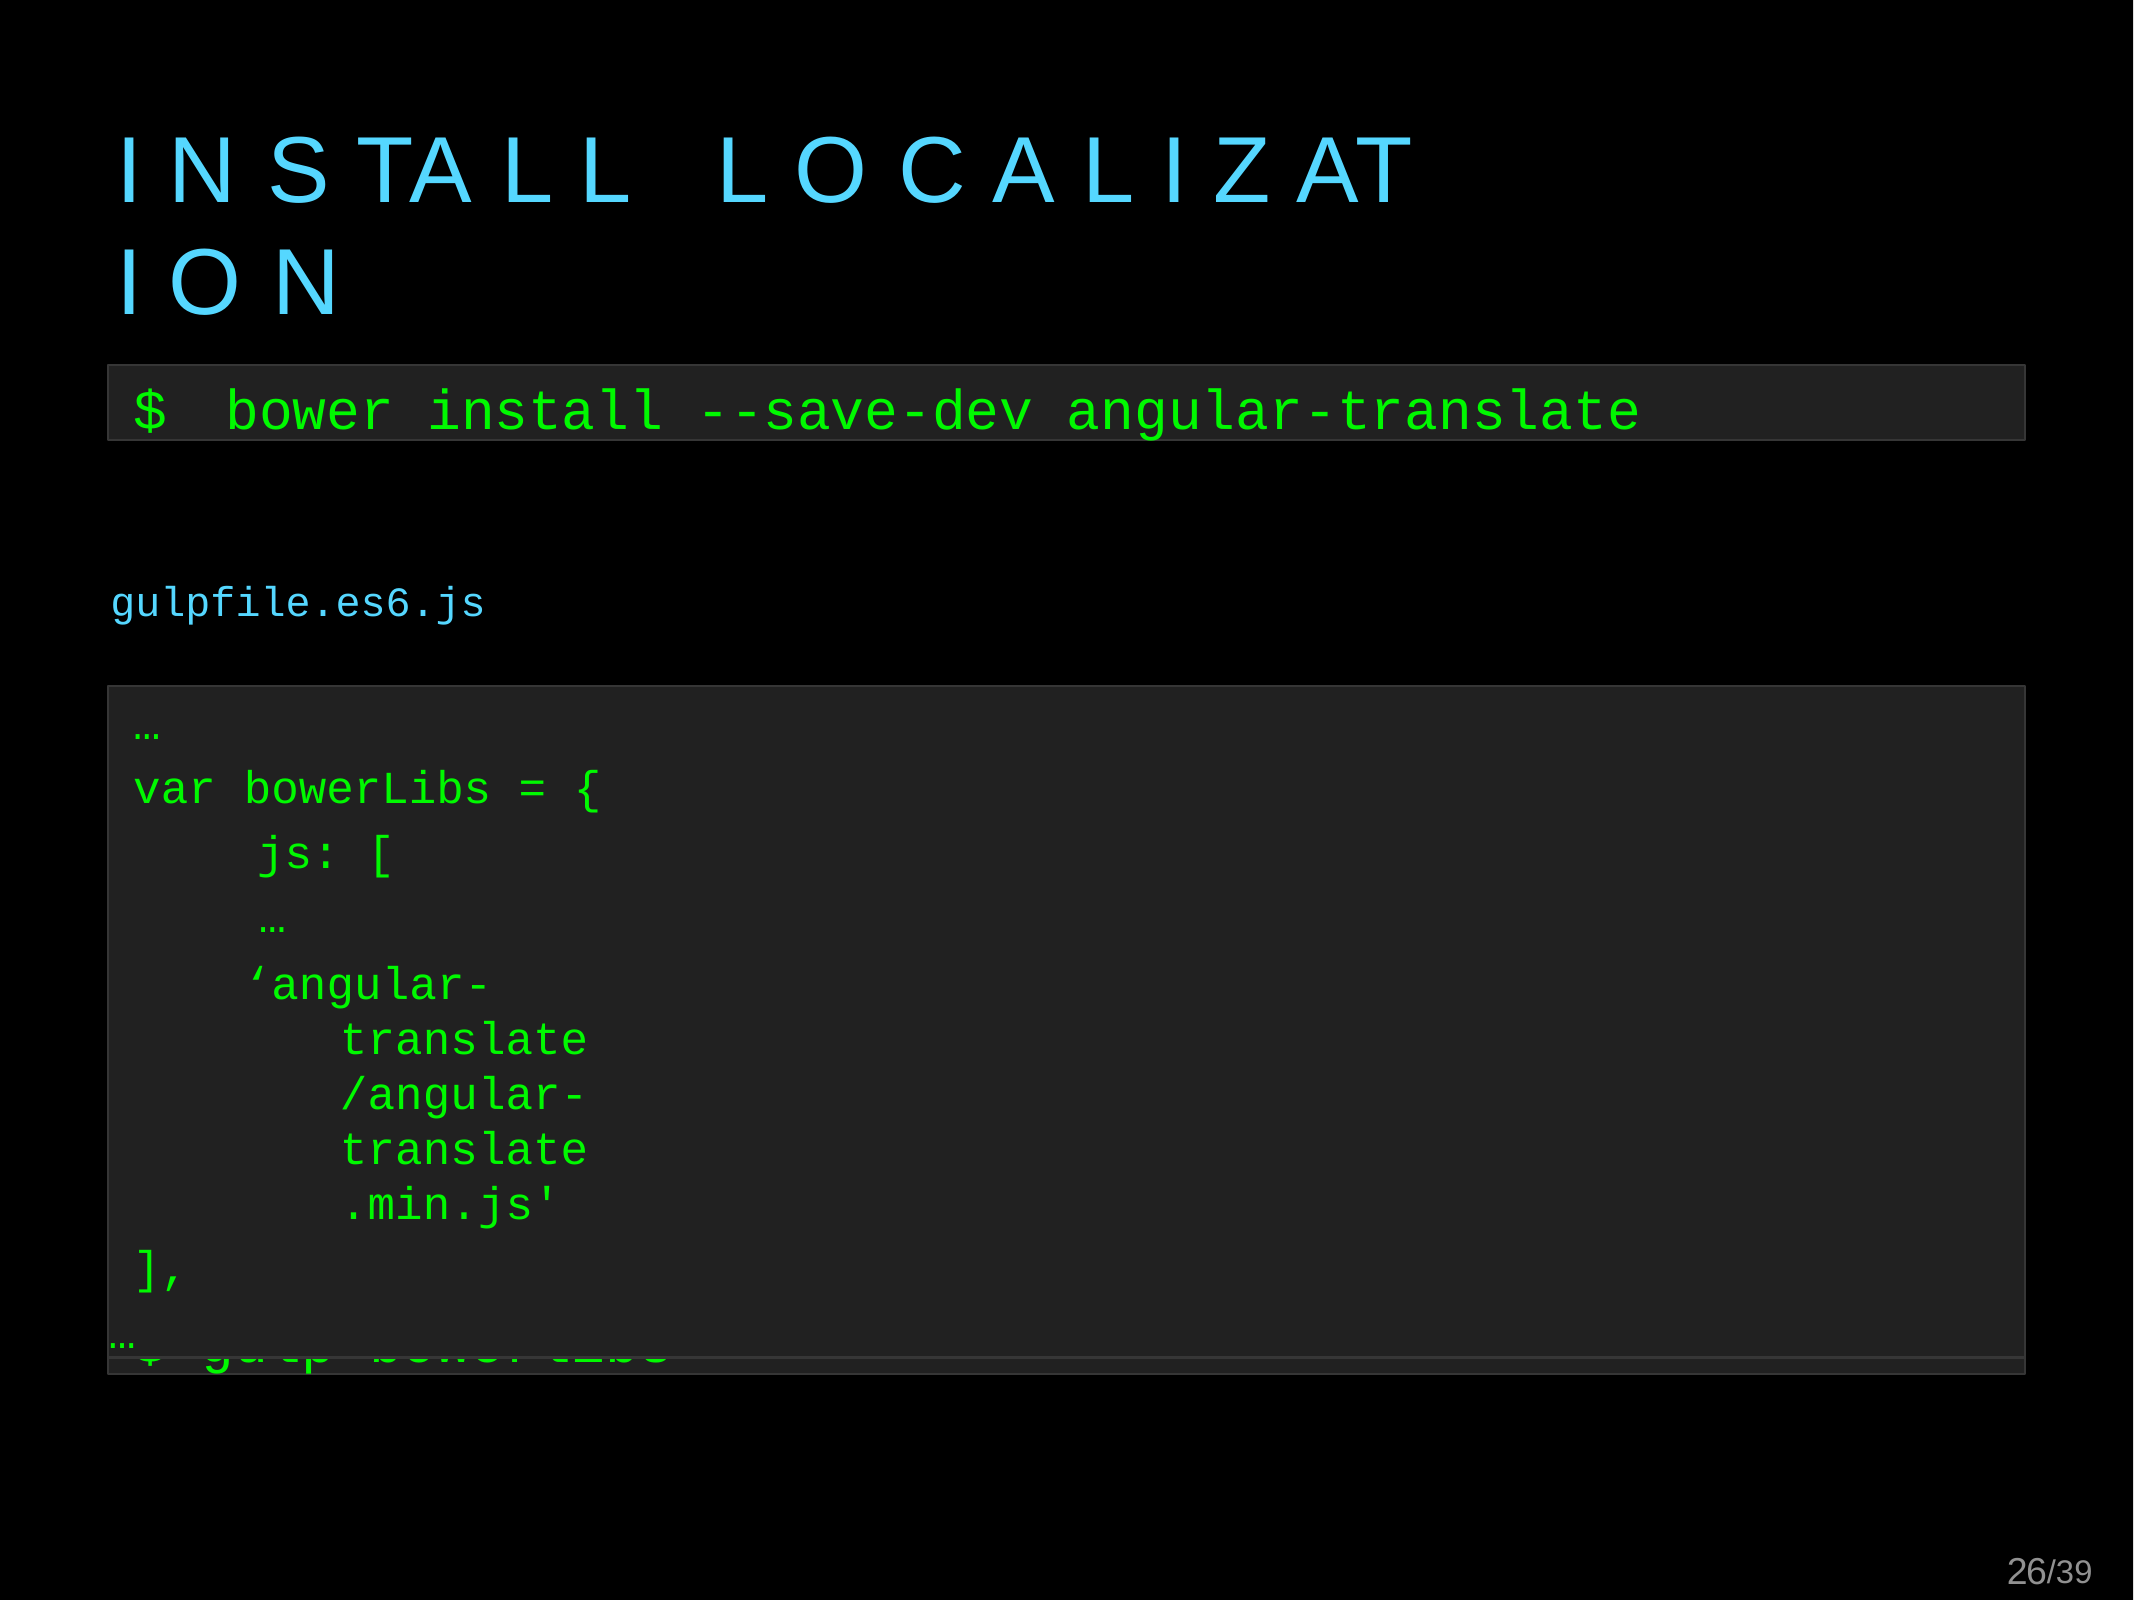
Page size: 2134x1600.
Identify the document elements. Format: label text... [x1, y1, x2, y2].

text_box gulpfile.es6.js [108, 572, 488, 625]
title I N S TA L L L O C A L I Z AT I O N [114, 106, 1449, 364]
text_box $ bower install --save-dev angular-translate [108, 364, 2025, 441]
text_box $ gulp bowerlibs [108, 1358, 2025, 1374]
text_box … var bowerLibs = { js: [ … ‘angular-translate/angular-translate.min.js' ], … [108, 685, 2025, 1358]
slide_number 22/39 [2002, 1524, 2101, 1600]
